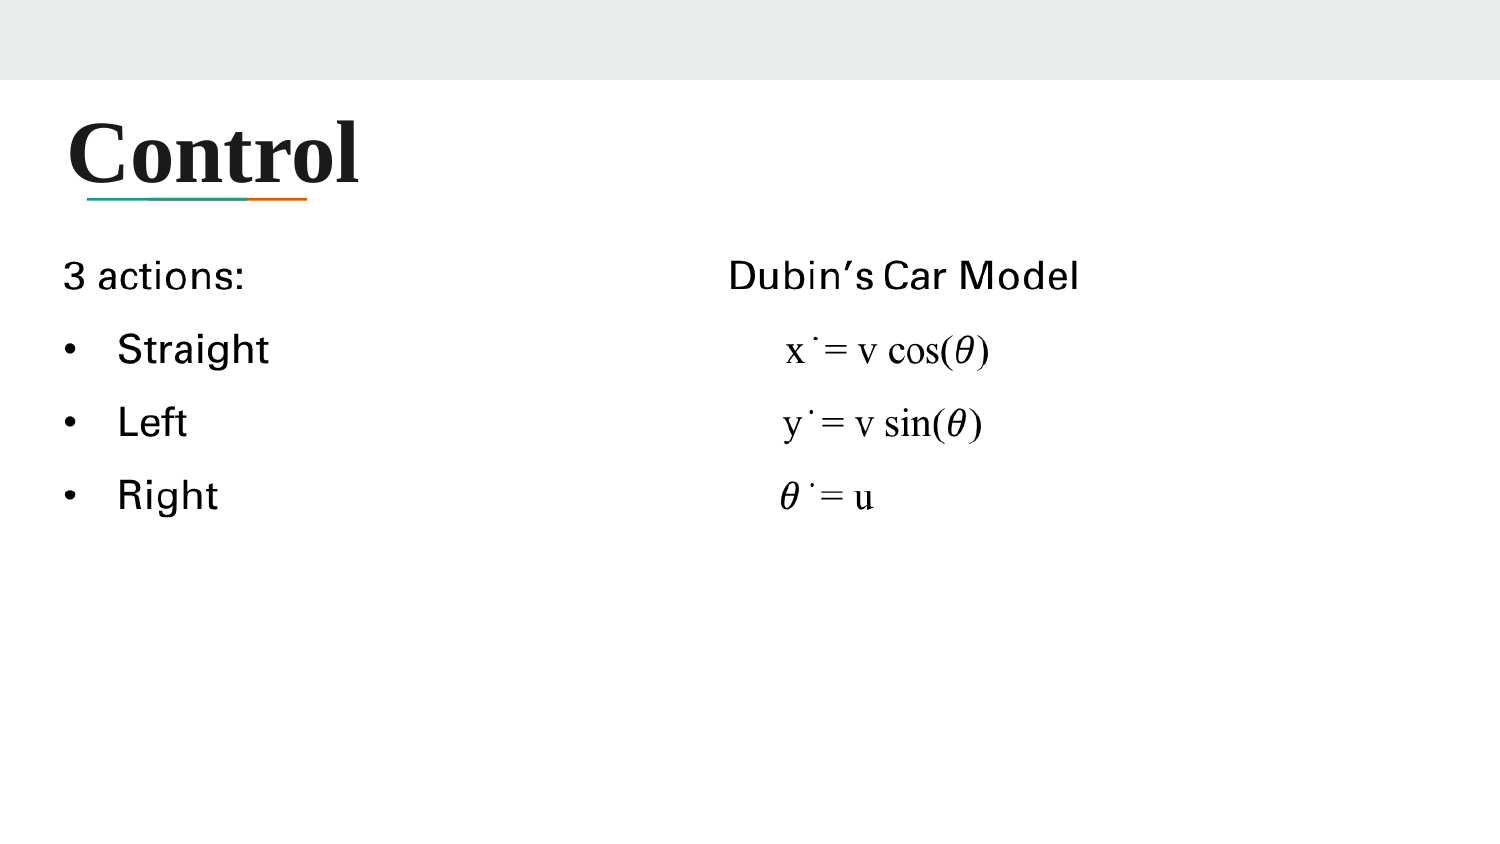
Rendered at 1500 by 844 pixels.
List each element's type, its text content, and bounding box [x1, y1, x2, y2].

picture [38, 238, 1500, 771]
title Control [51, 78, 1449, 173]
